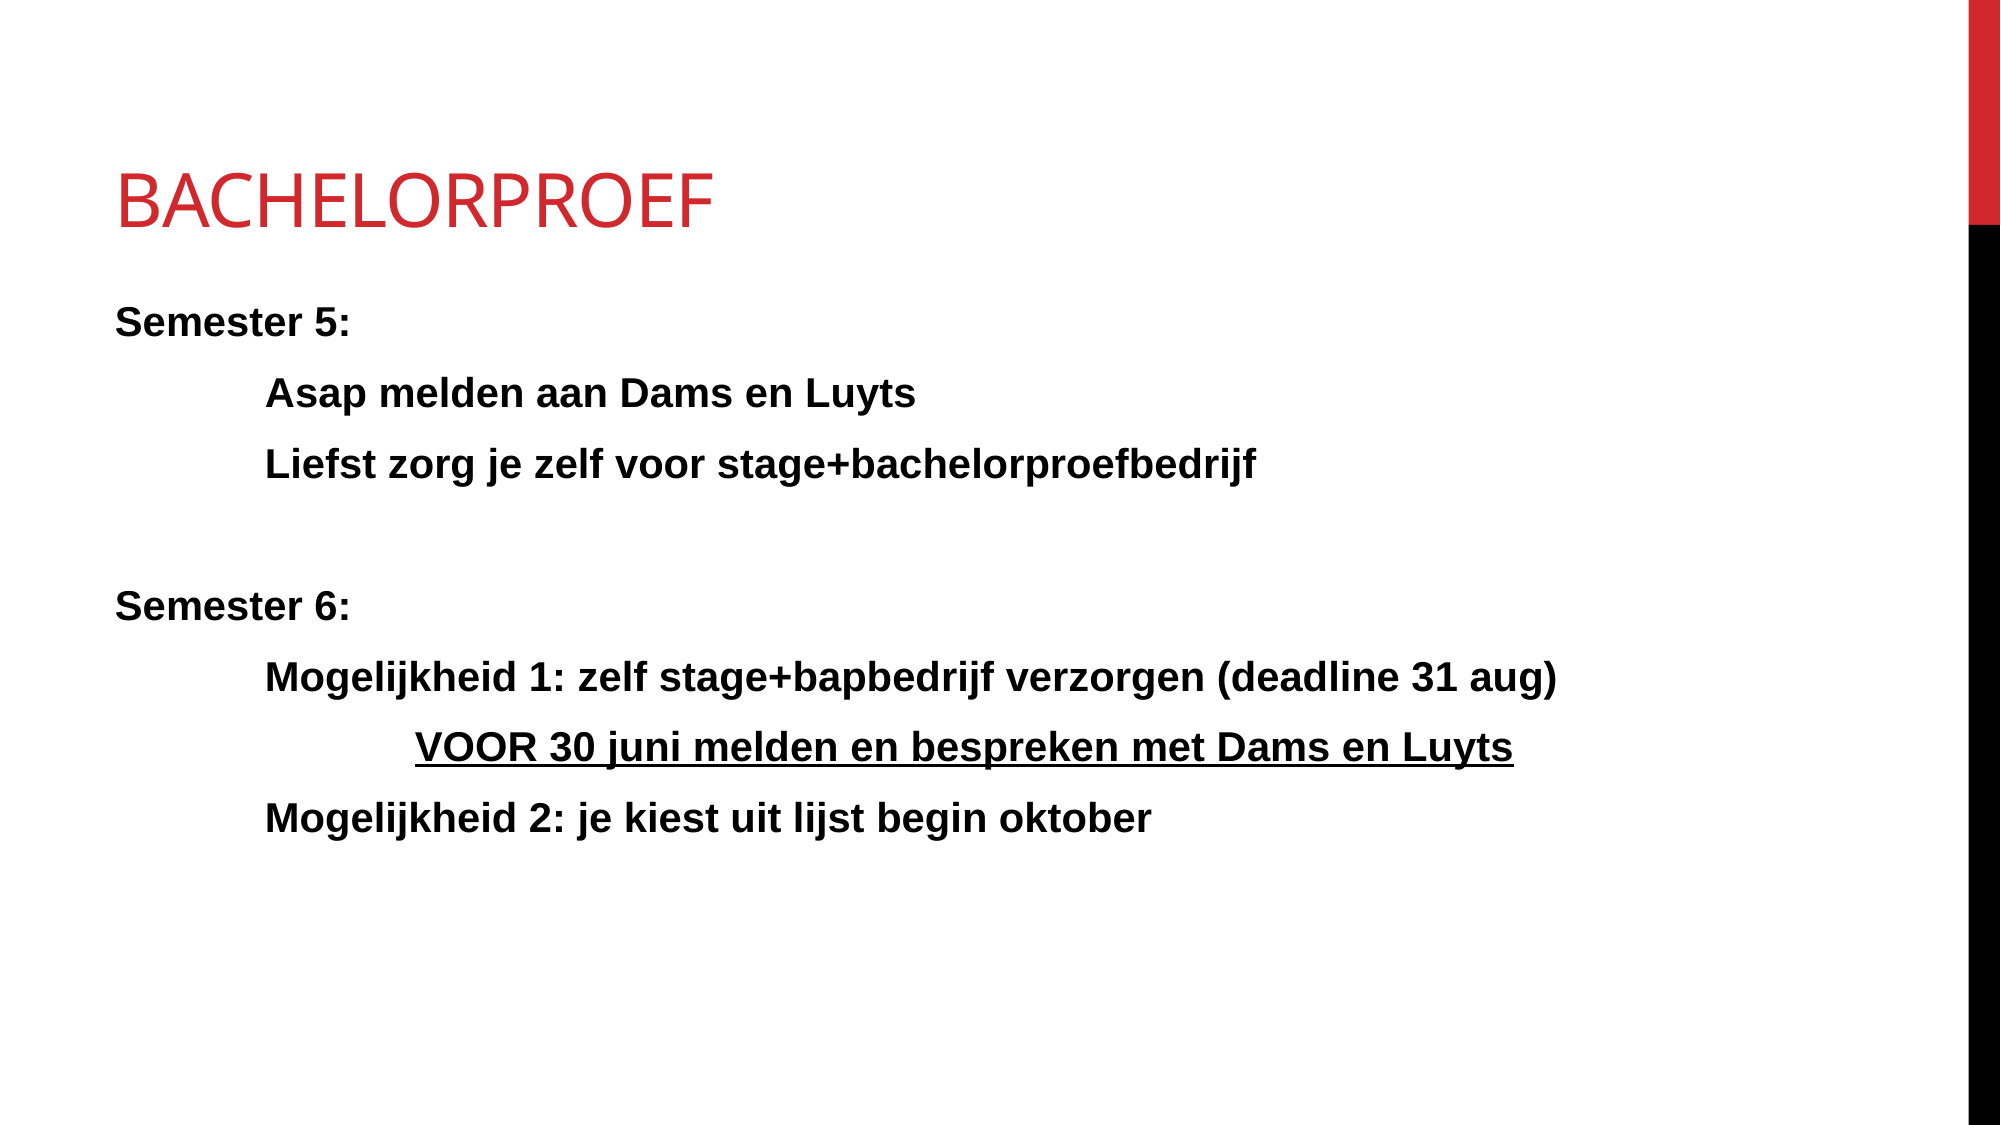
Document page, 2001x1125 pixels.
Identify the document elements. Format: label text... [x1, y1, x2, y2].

title Bachelorproef [99, 25, 1367, 250]
list Semester 5: Asap melden aan Dams en Luyts Liefst zorg je zelf voor stage+bachelorproefbedrijf Semester 6: Mogelijkheid 1: zelf stage+bapbedrijf verzorgen (deadline 31 aug) VOOR 30 juni melden en bespreken met Dams en Luyts Mogelijkheid 2: je kiest uit lijst begin oktober [99, 287, 1767, 1005]
